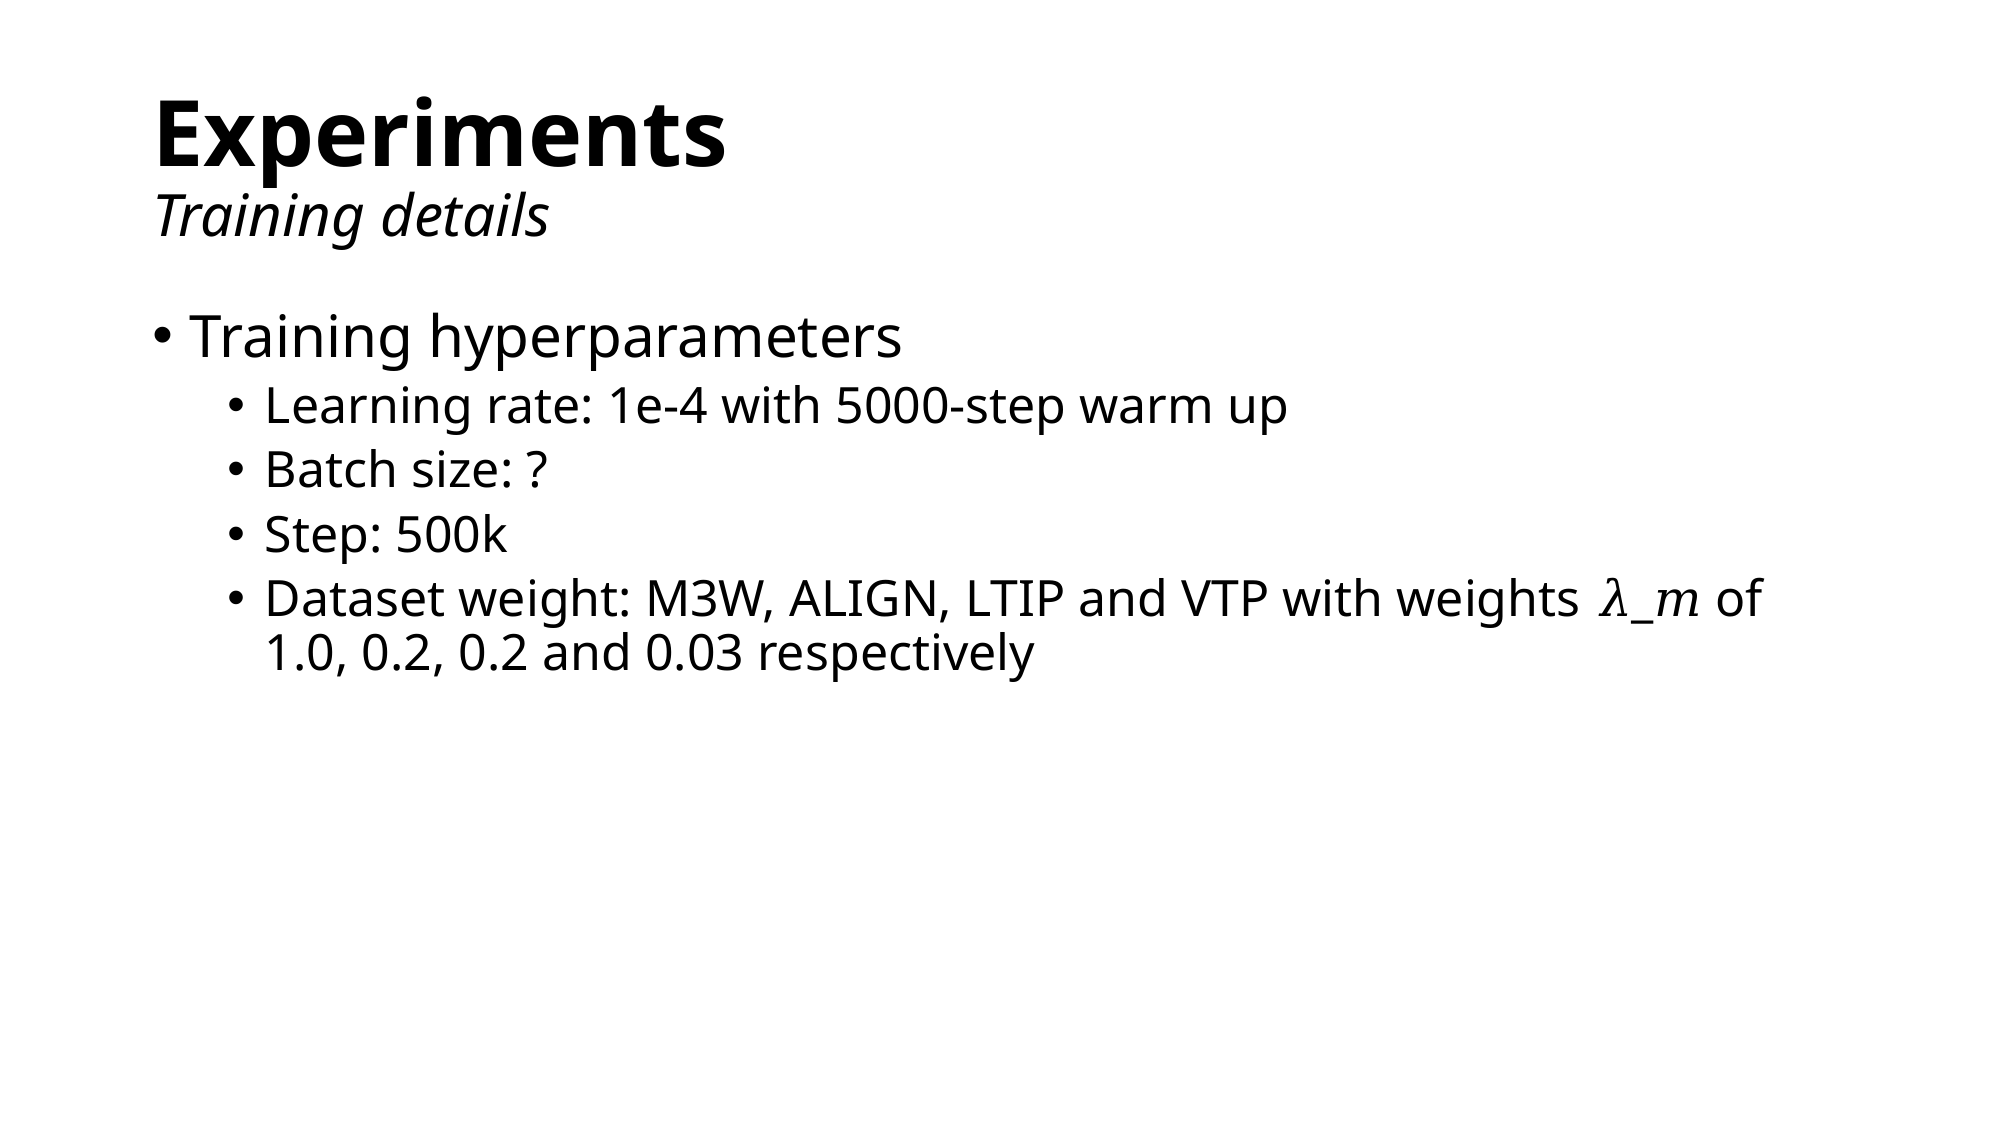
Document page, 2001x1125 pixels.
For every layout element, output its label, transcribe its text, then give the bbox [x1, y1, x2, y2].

list Training hyperparameters Learning rate: 1e-4 with 5000-step warm up Batch size: ? Step: 500k Dataset weight: M3W, ALIGN, LTIP and VTP with weights 𝜆_𝑚 of 1.0, 0.2, 0.2 and 0.03 respectively [137, 299, 1863, 1014]
title Experiments Training details [137, 59, 1863, 278]
